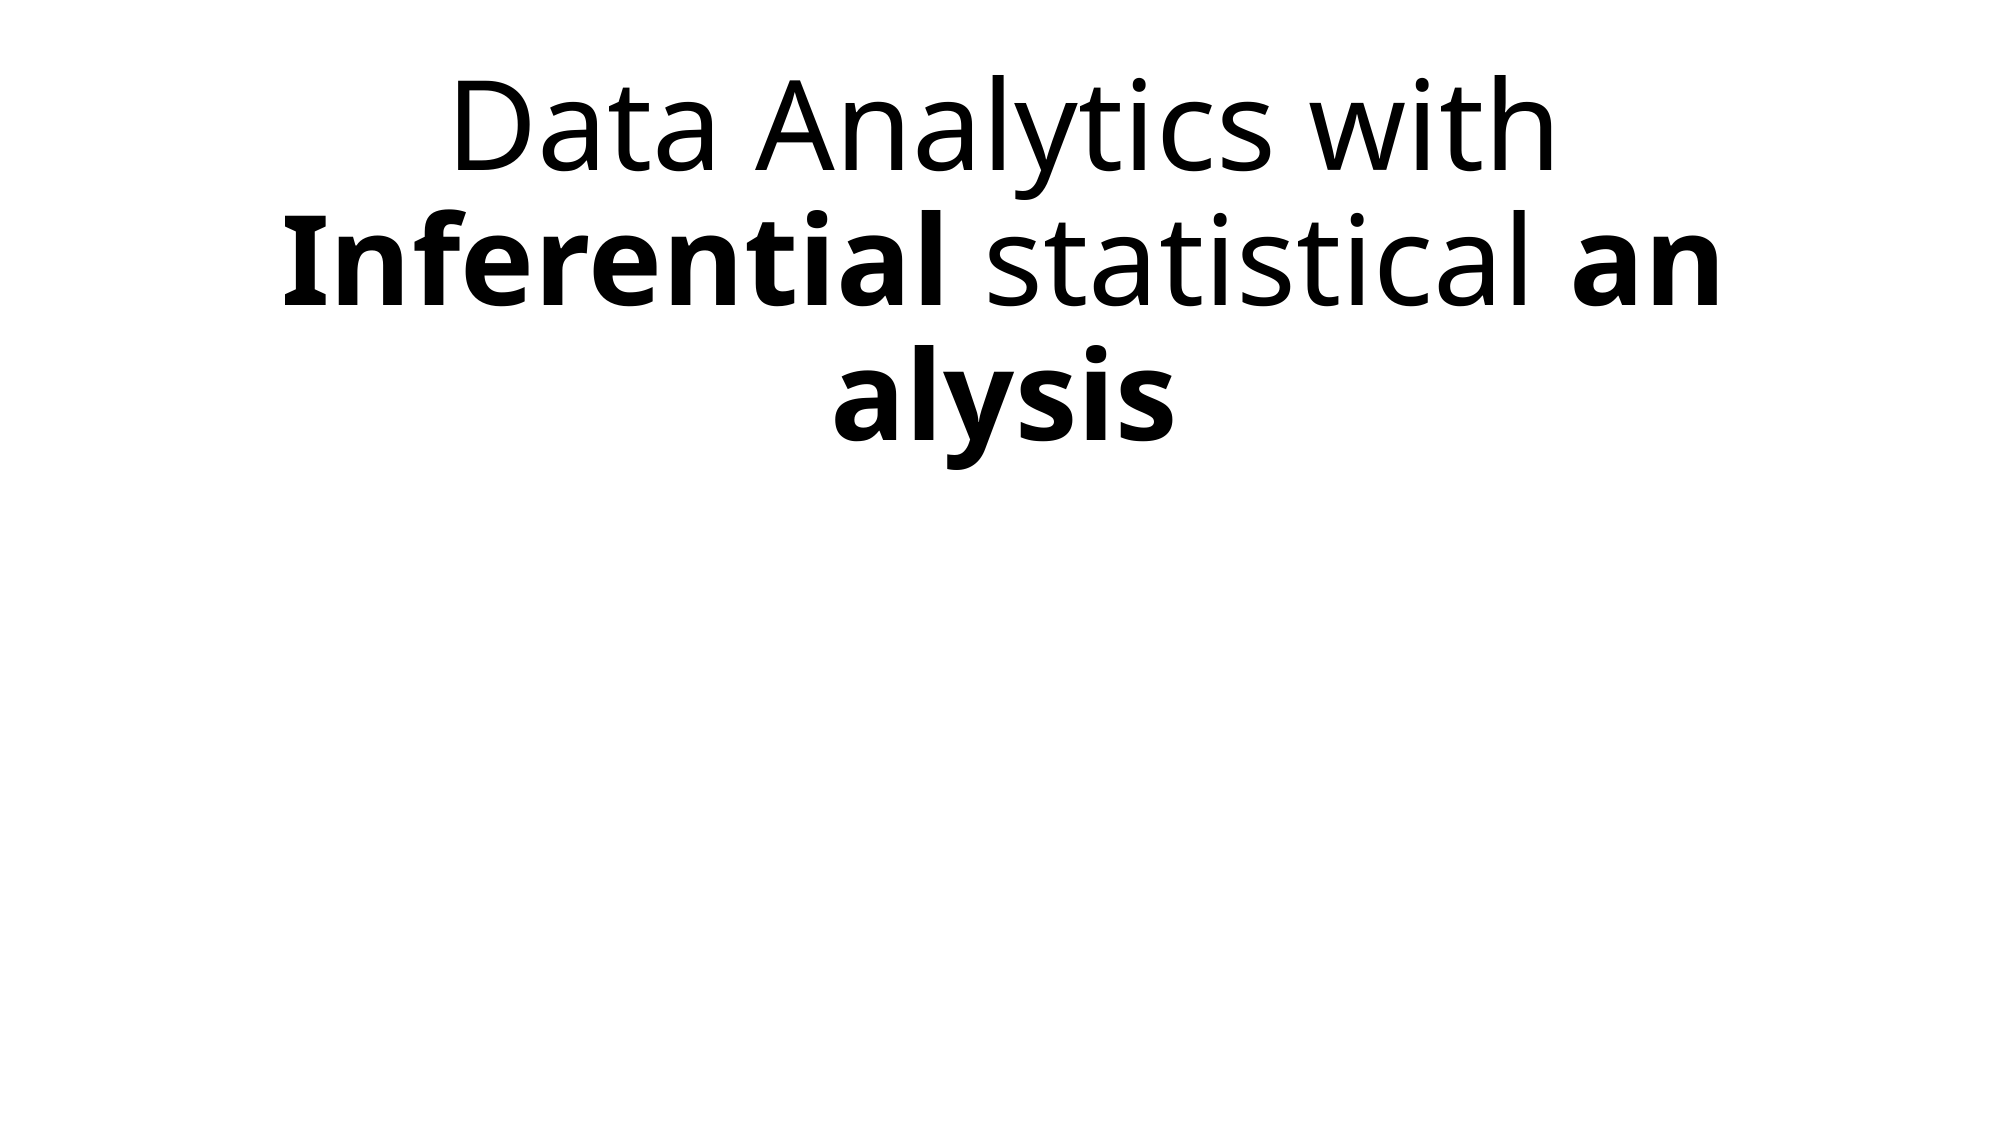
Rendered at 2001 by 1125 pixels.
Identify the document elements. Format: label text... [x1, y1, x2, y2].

title Data Analytics with Inferential statistical analysis [254, 83, 1755, 475]
